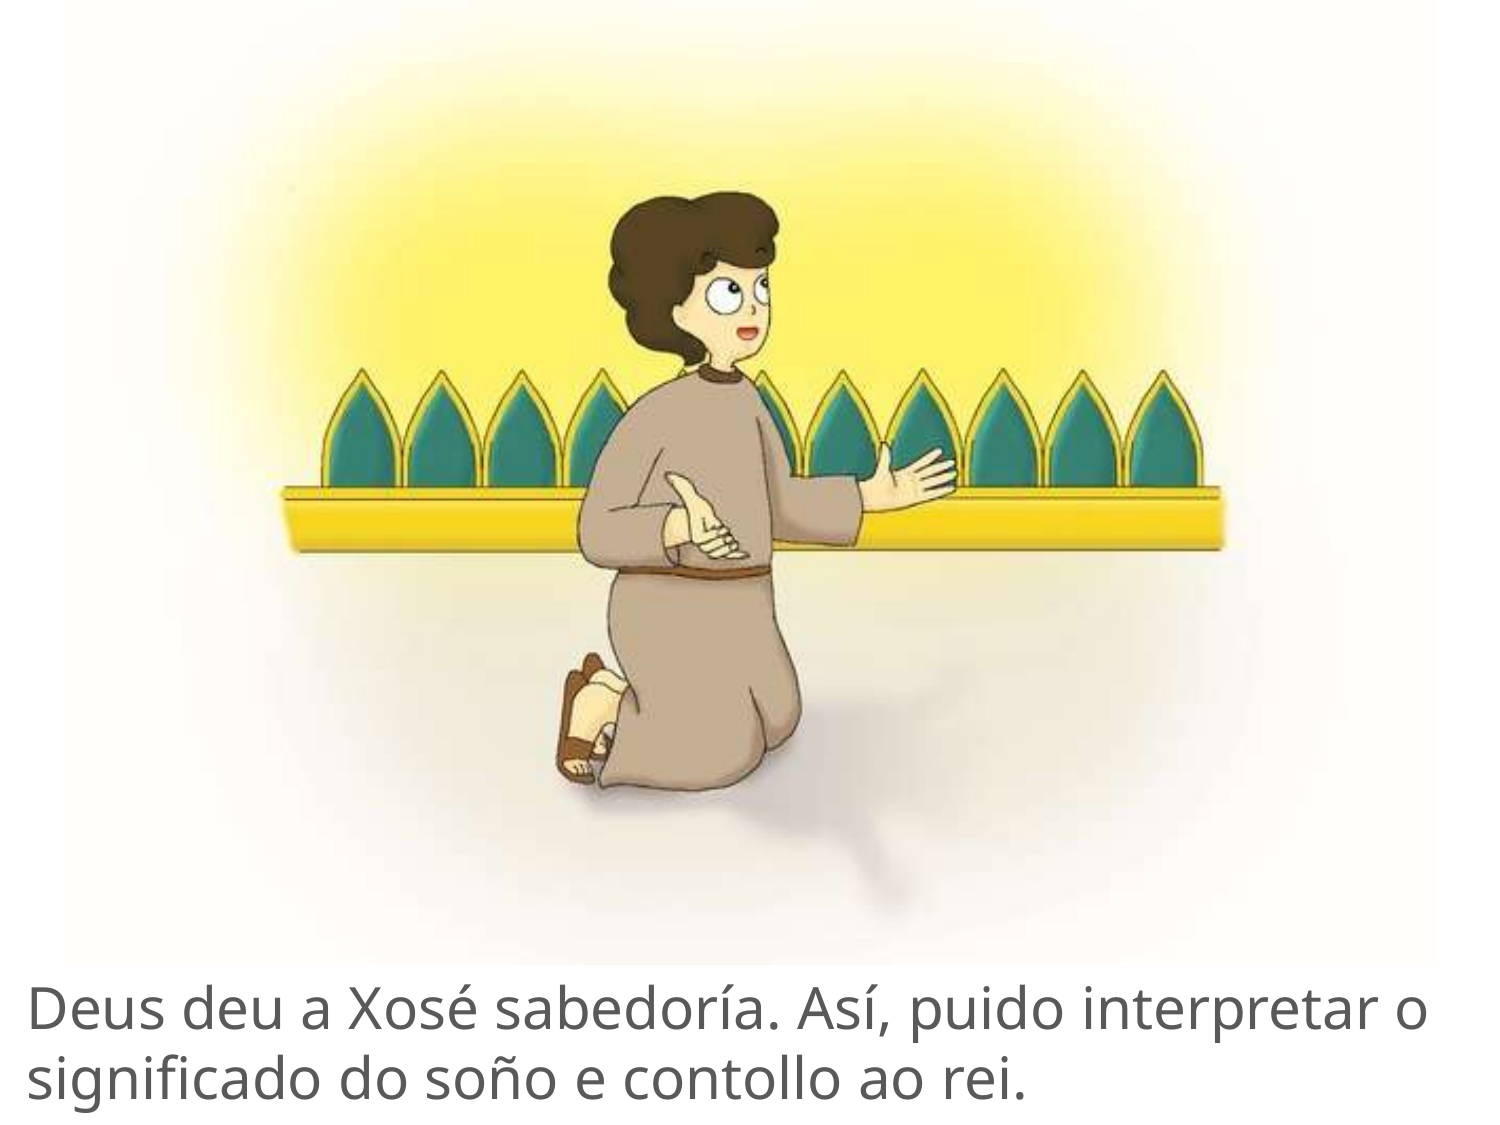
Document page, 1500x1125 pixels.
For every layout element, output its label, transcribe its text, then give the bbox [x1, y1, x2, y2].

picture [64, 0, 1436, 965]
text_box Deus deu a Xosé sabedoría. Así, puido interpretar o significado do soño e contollo ao rei. [11, 964, 1498, 1119]
